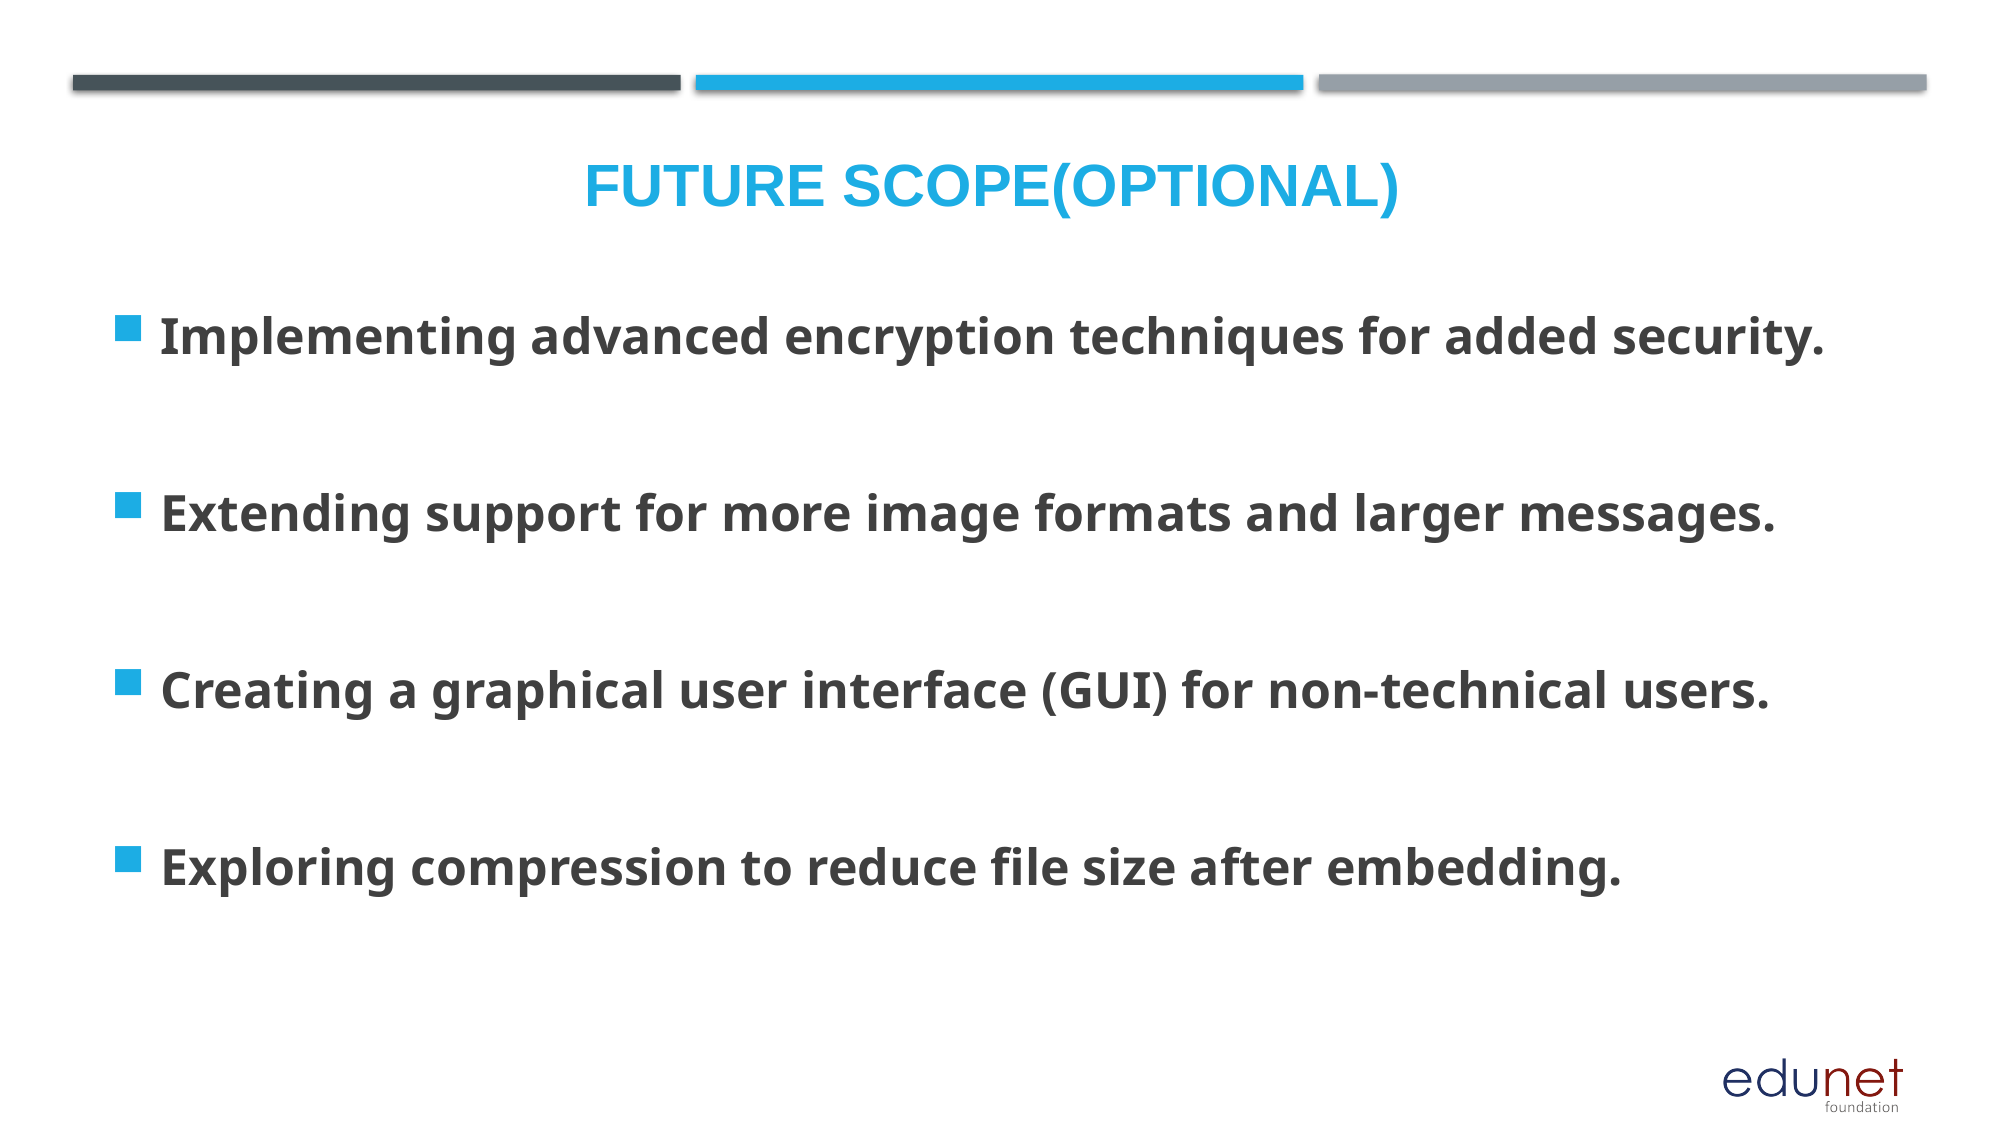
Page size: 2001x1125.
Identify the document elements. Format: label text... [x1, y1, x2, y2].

text_box Future scope(optional) [87, 138, 1898, 226]
picture [1719, 1056, 1905, 1116]
list Implementing advanced encryption techniques for added security. Extending support for more image formats and larger messages. Creating a graphical user interface (GUI) for non-technical users. Exploring compression to reduce file size after embedding. [95, 213, 1905, 981]
